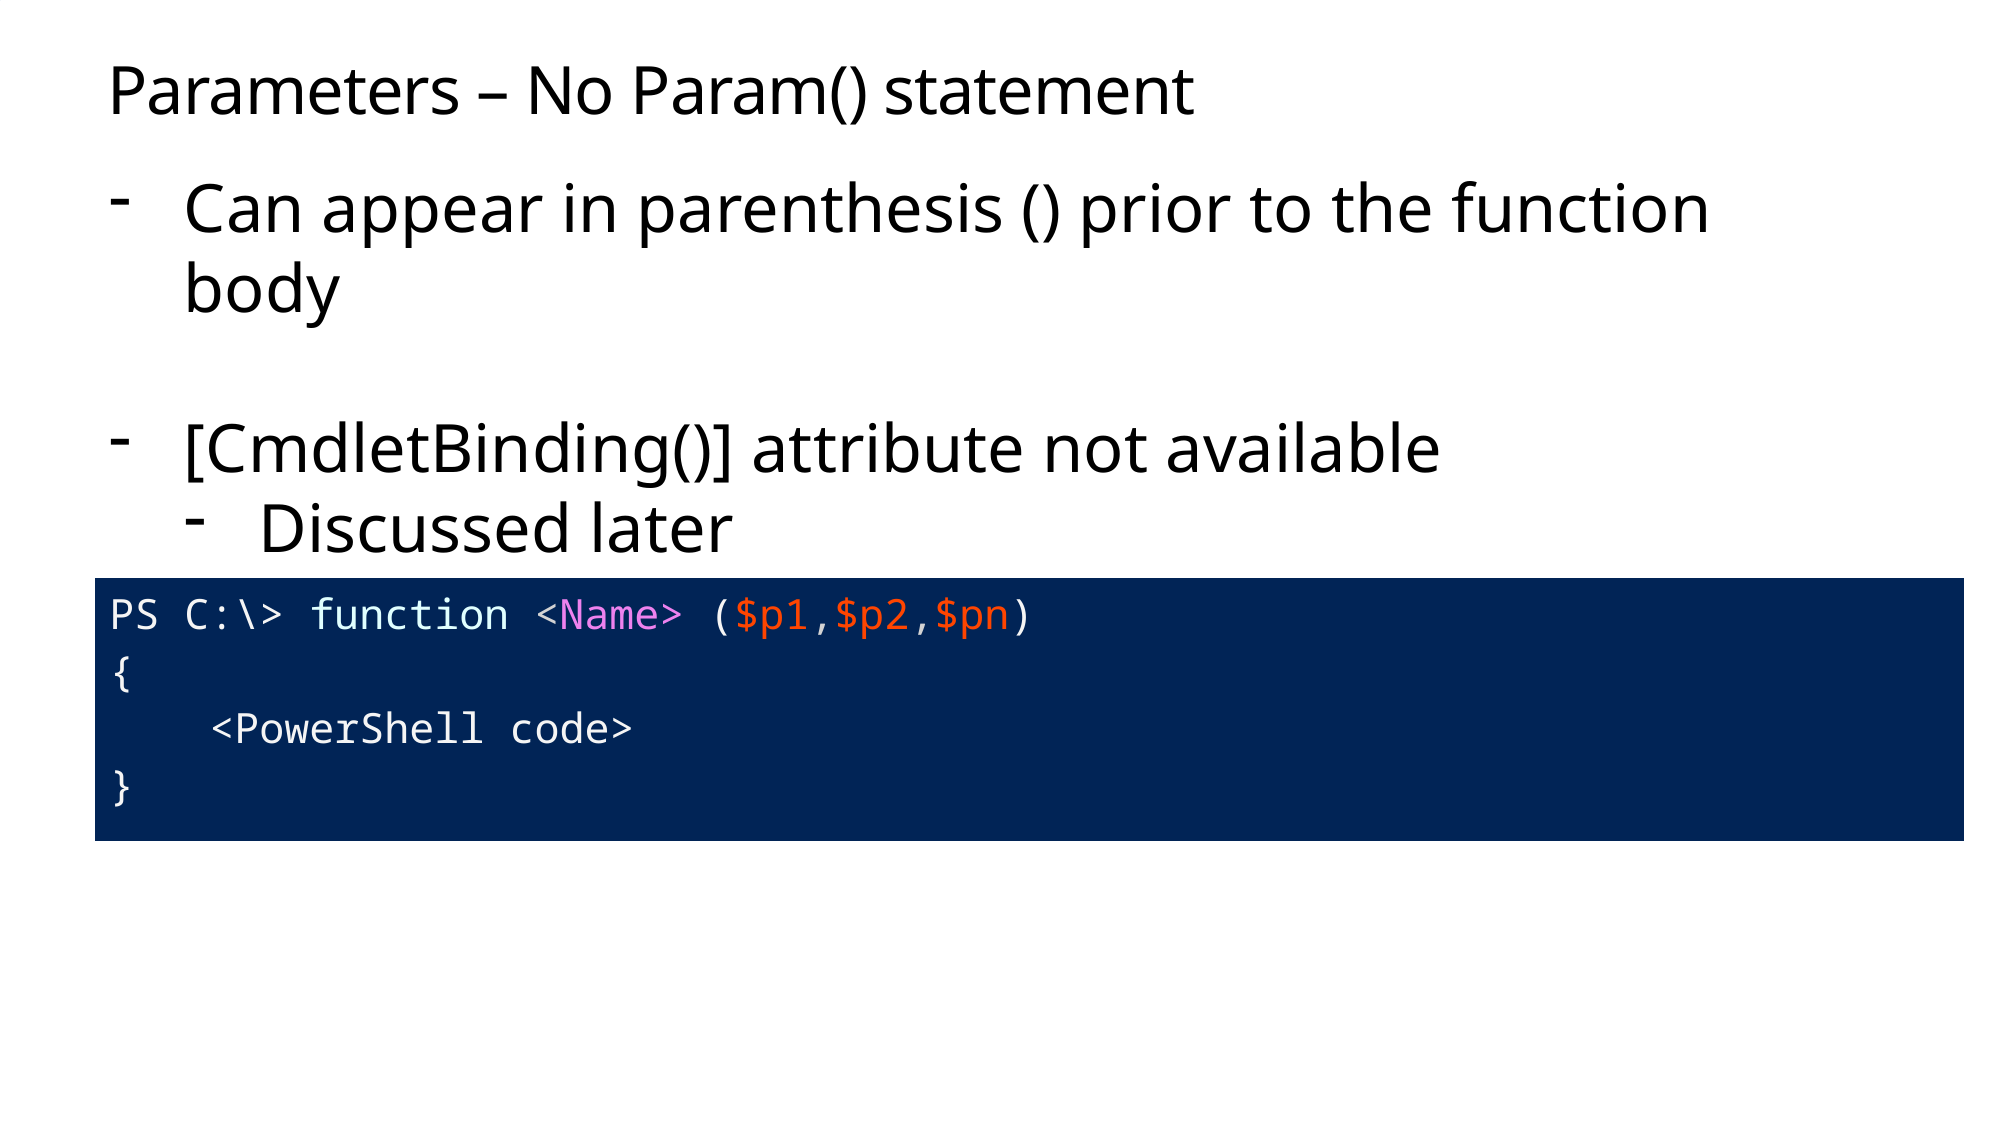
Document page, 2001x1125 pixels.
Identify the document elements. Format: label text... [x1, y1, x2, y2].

table_header PS C:\> function <Name> ($p1,$p2,$pn) { <PowerShell code> } [95, 578, 1964, 841]
text_box Can appear in parenthesis () prior to the function body [CmdletBinding()] attribute not available Discussed later [94, 158, 1845, 573]
title Parameters – No Param() statement [107, 52, 1893, 129]
